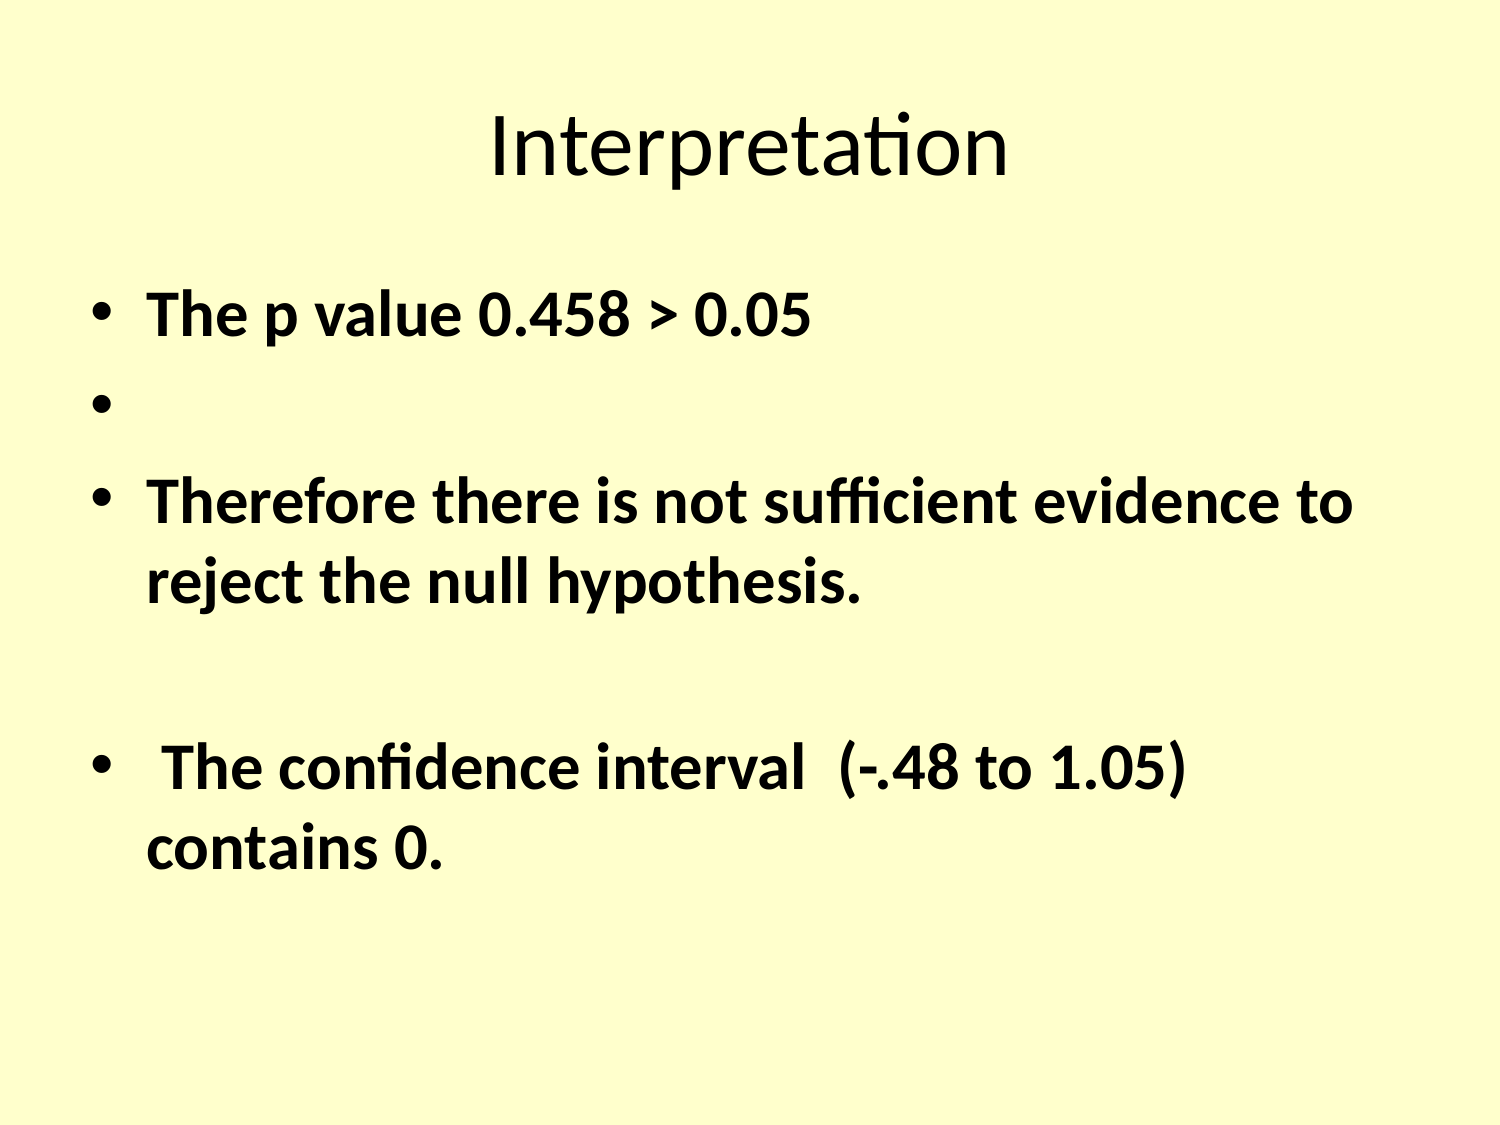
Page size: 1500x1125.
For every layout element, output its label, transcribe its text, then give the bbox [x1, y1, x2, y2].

title Interpretation [75, 45, 1425, 233]
list The p value 0.458 > 0.05 Therefore there is not sufficient evidence to reject the null hypothesis. The confidence interval (-.48 to 1.05) contains 0. [75, 262, 1425, 1005]
